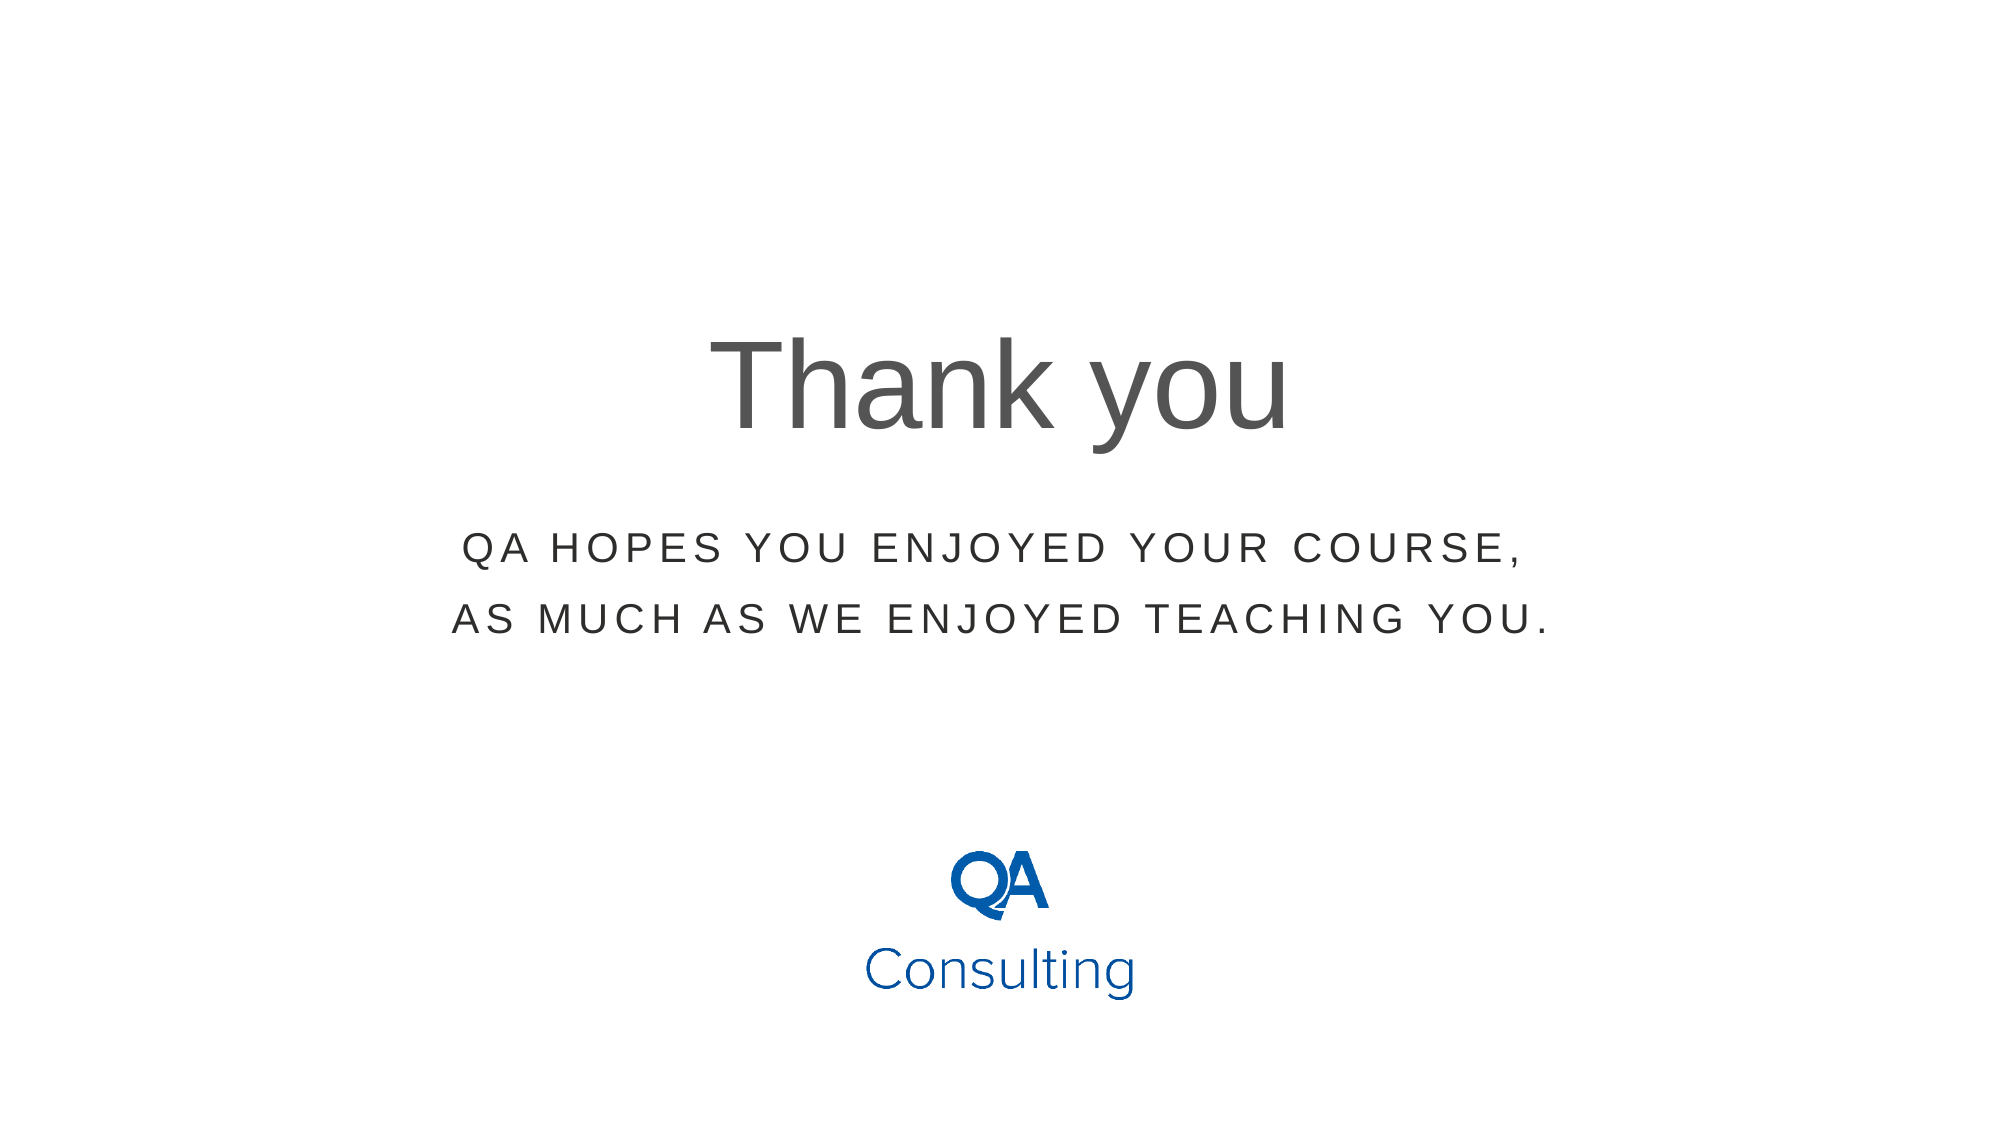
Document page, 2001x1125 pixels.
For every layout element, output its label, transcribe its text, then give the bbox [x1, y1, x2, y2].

picture [826, 820, 1174, 1027]
subtitle QA hopes you enjoyed your course, as much as we enjoyed teaching you. [150, 513, 1851, 586]
title Thank you [150, 162, 1851, 461]
